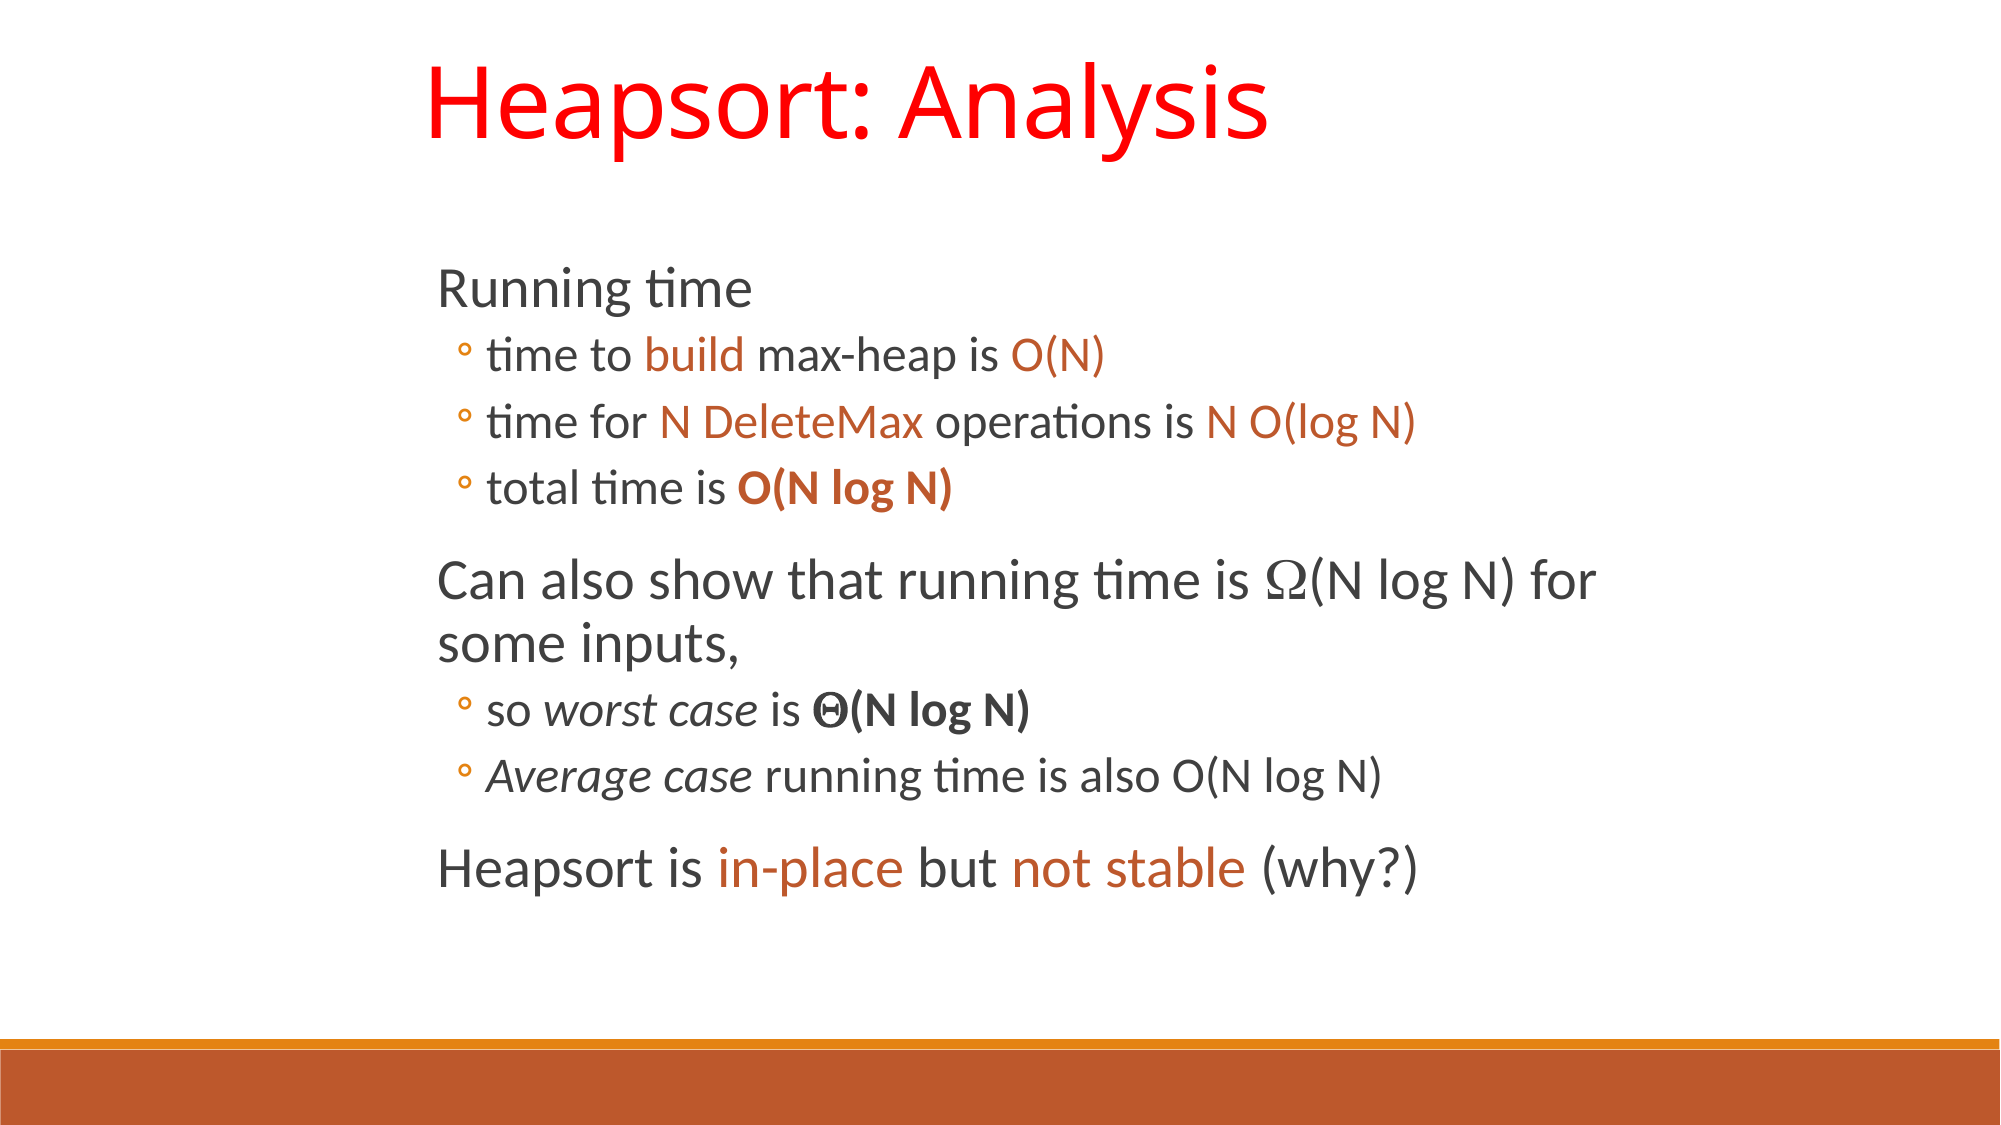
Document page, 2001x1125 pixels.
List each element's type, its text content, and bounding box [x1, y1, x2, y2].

text_box Heapsort: Analysis [408, 50, 1684, 238]
text_box Running time time to build max-heap is O(N) time for N DeleteMax operations is N O(log N) total time is O(N log N) Can also show that running time is (N log N) for some inputs, so worst case is (N log N) Average case running time is also O(N log N) Heapsort is in-place but not stable (why?) [408, 249, 1684, 975]
